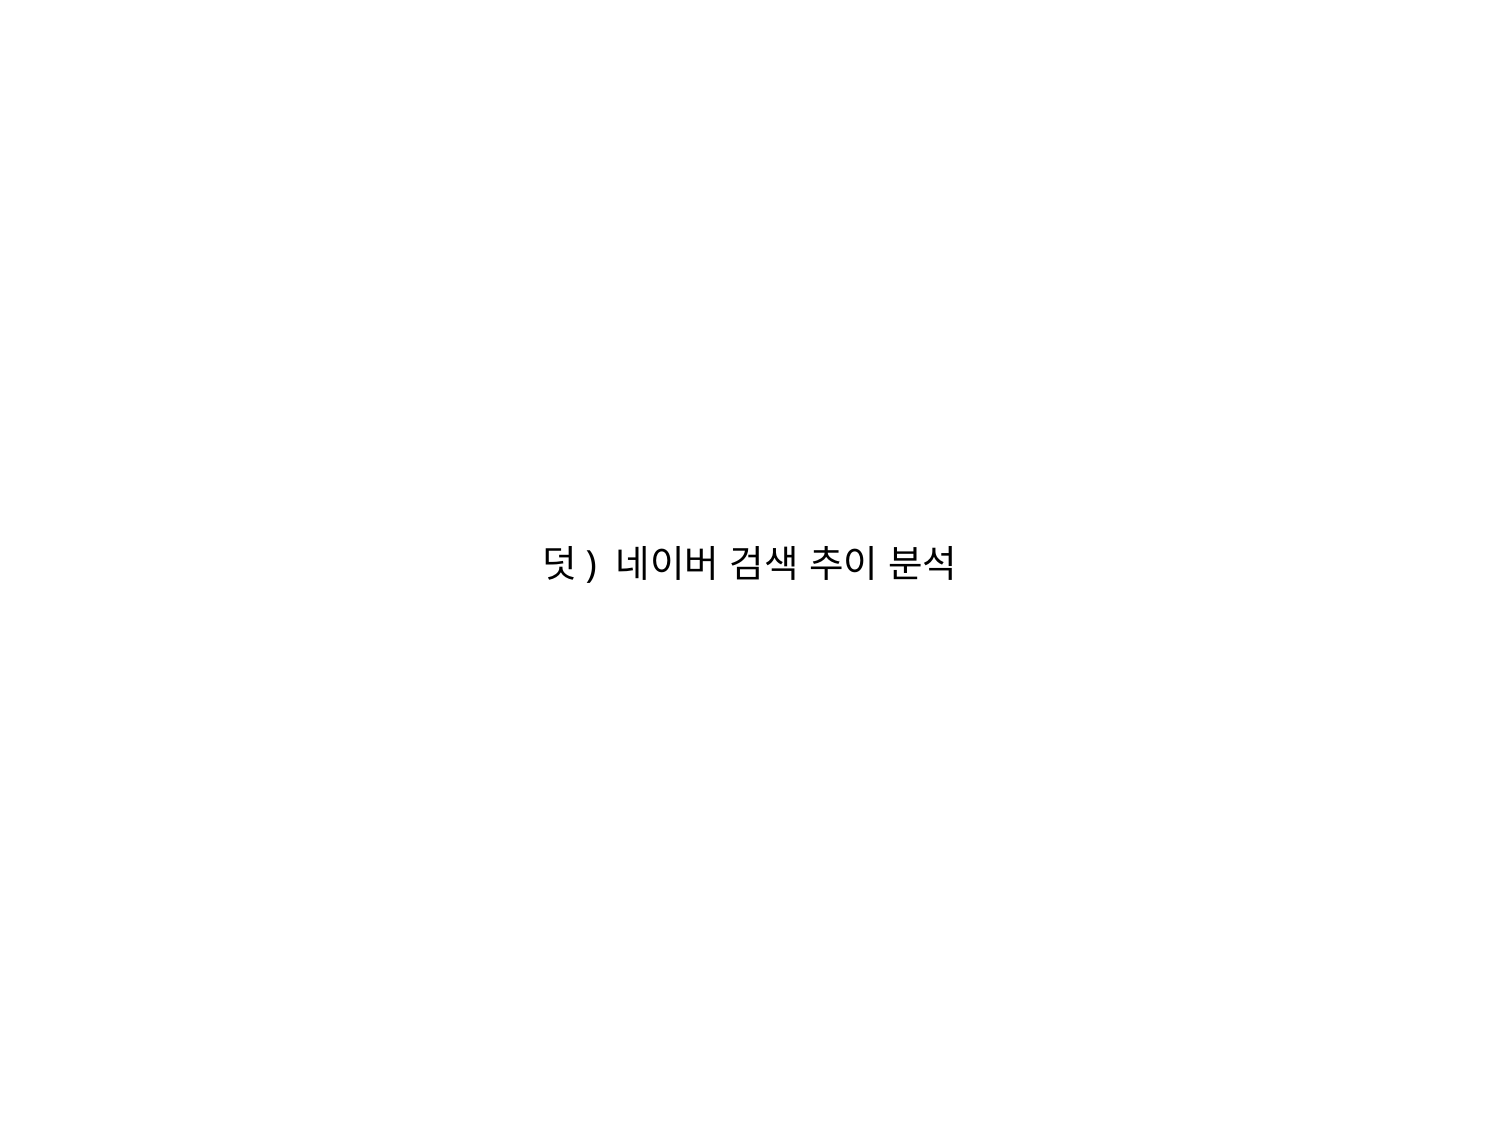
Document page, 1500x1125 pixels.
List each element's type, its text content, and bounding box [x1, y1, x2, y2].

text_box 덧) 네이버 검색 추이 분석 [527, 532, 973, 592]
